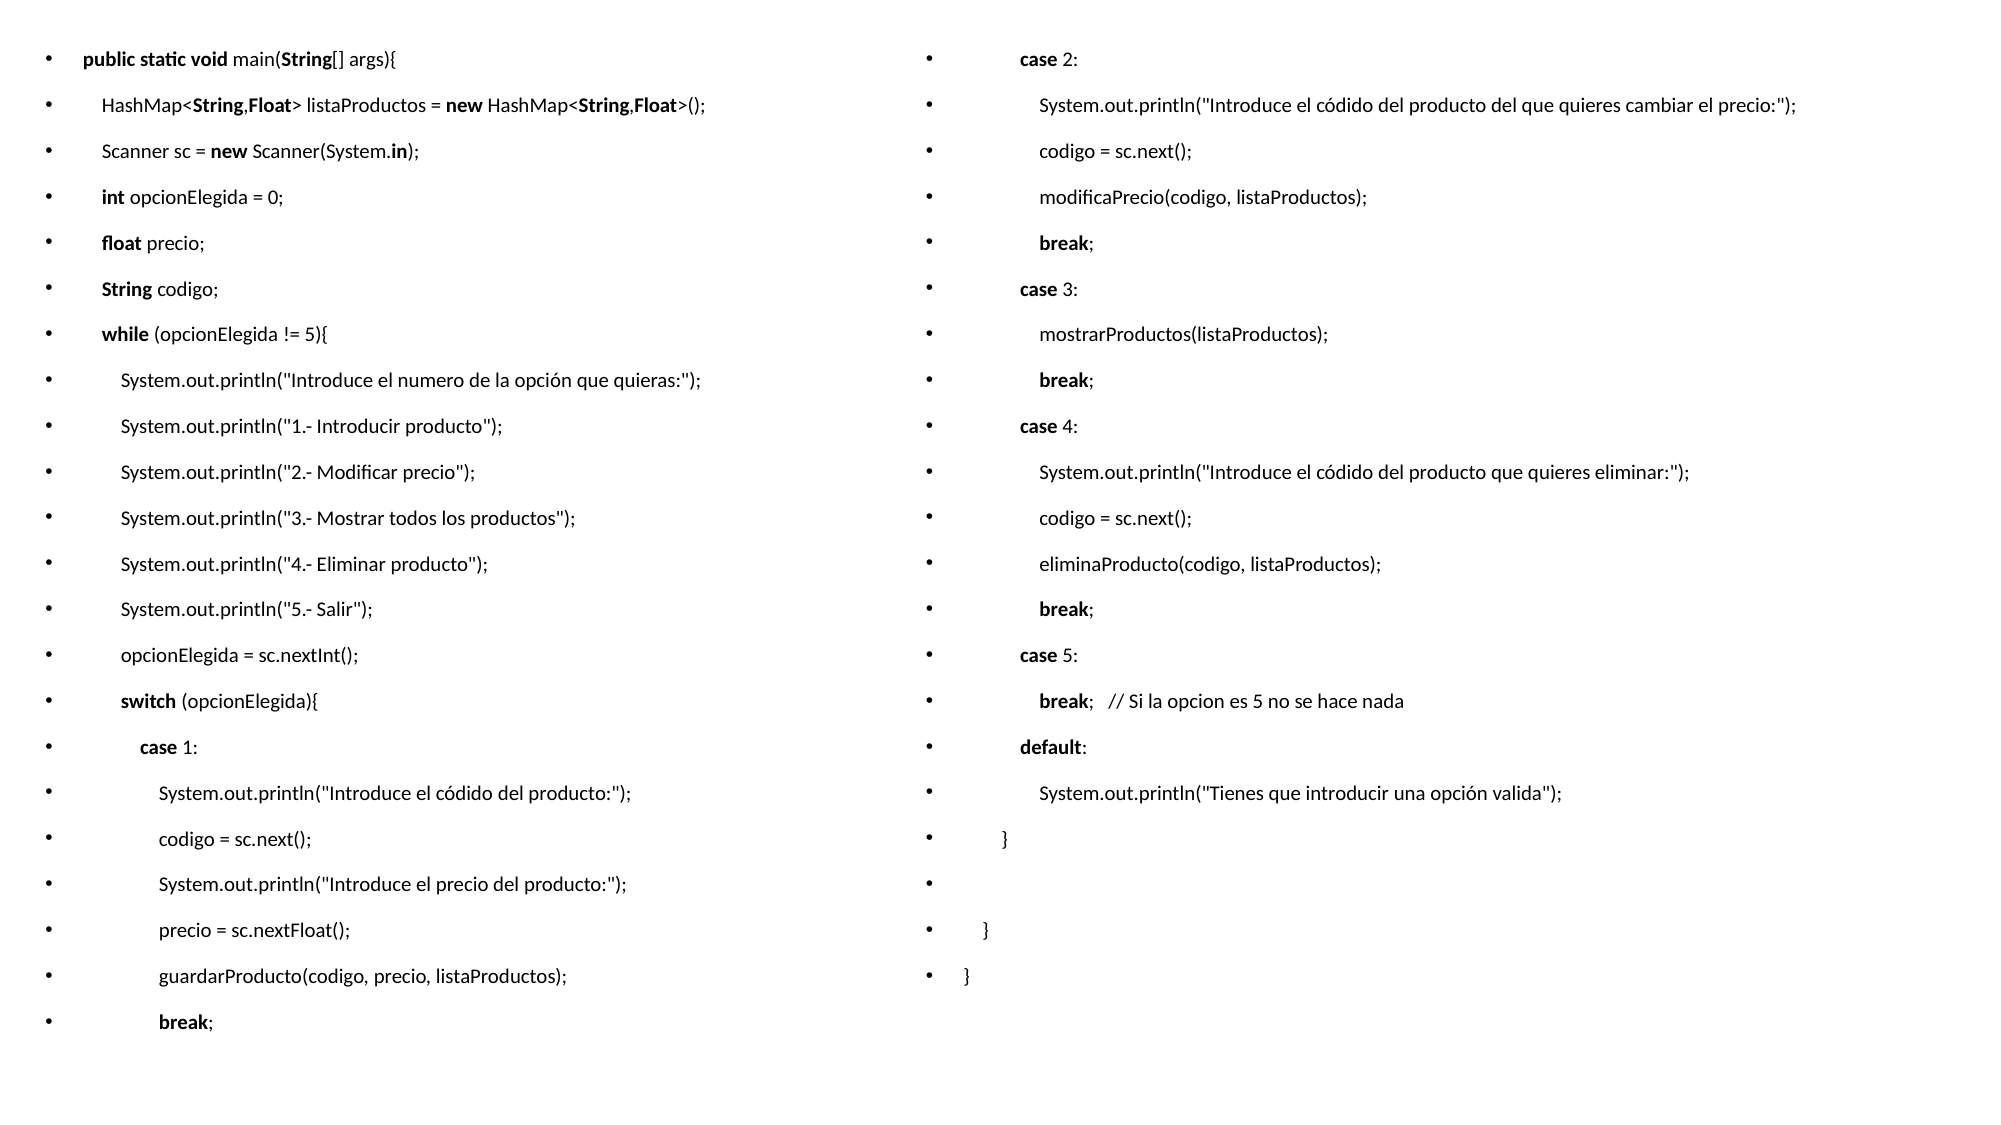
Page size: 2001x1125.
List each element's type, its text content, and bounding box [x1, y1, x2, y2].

list public static void main(String[] args){ HashMap<String,Float> listaProductos = new HashMap<String,Float>(); Scanner sc = new Scanner(System.in); int opcionElegida = 0; float precio; String codigo; while (opcionElegida != 5){ System.out.println("Introduce el numero de la opción que quieras:"); System.out.println("1.- Introducir producto"); System.out.println("2.- Modificar precio"); System.out.println("3.- Mostrar todos los productos"); System.out.println("4.- Eliminar producto"); System.out.println("5.- Salir"); opcionElegida = sc.nextInt(); switch (opcionElegida){ case 1: System.out.println("Introduce el códido del producto:"); codigo = sc.next(); System.out.println("Introduce el precio del producto:"); precio = sc.nextFloat(); guardarProducto(codigo, precio, listaProductos); break; case 2: System.out.println("Introduce el códido del producto del que quieres cambiar el precio:"); codigo = sc.next(); modificaPrecio(codigo, listaProductos); break; case 3: mostrarProductos(listaProductos); break; case 4: System.out.println("Introduce el códido del producto que quieres eliminar:"); codigo = sc.next(); eliminaProducto(codigo, listaProductos); break; case 5: break; // Si la opcion es 5 no se hace nada default: System.out.println("Tienes que introducir una opción valida"); } } } [30, 38, 1822, 753]
